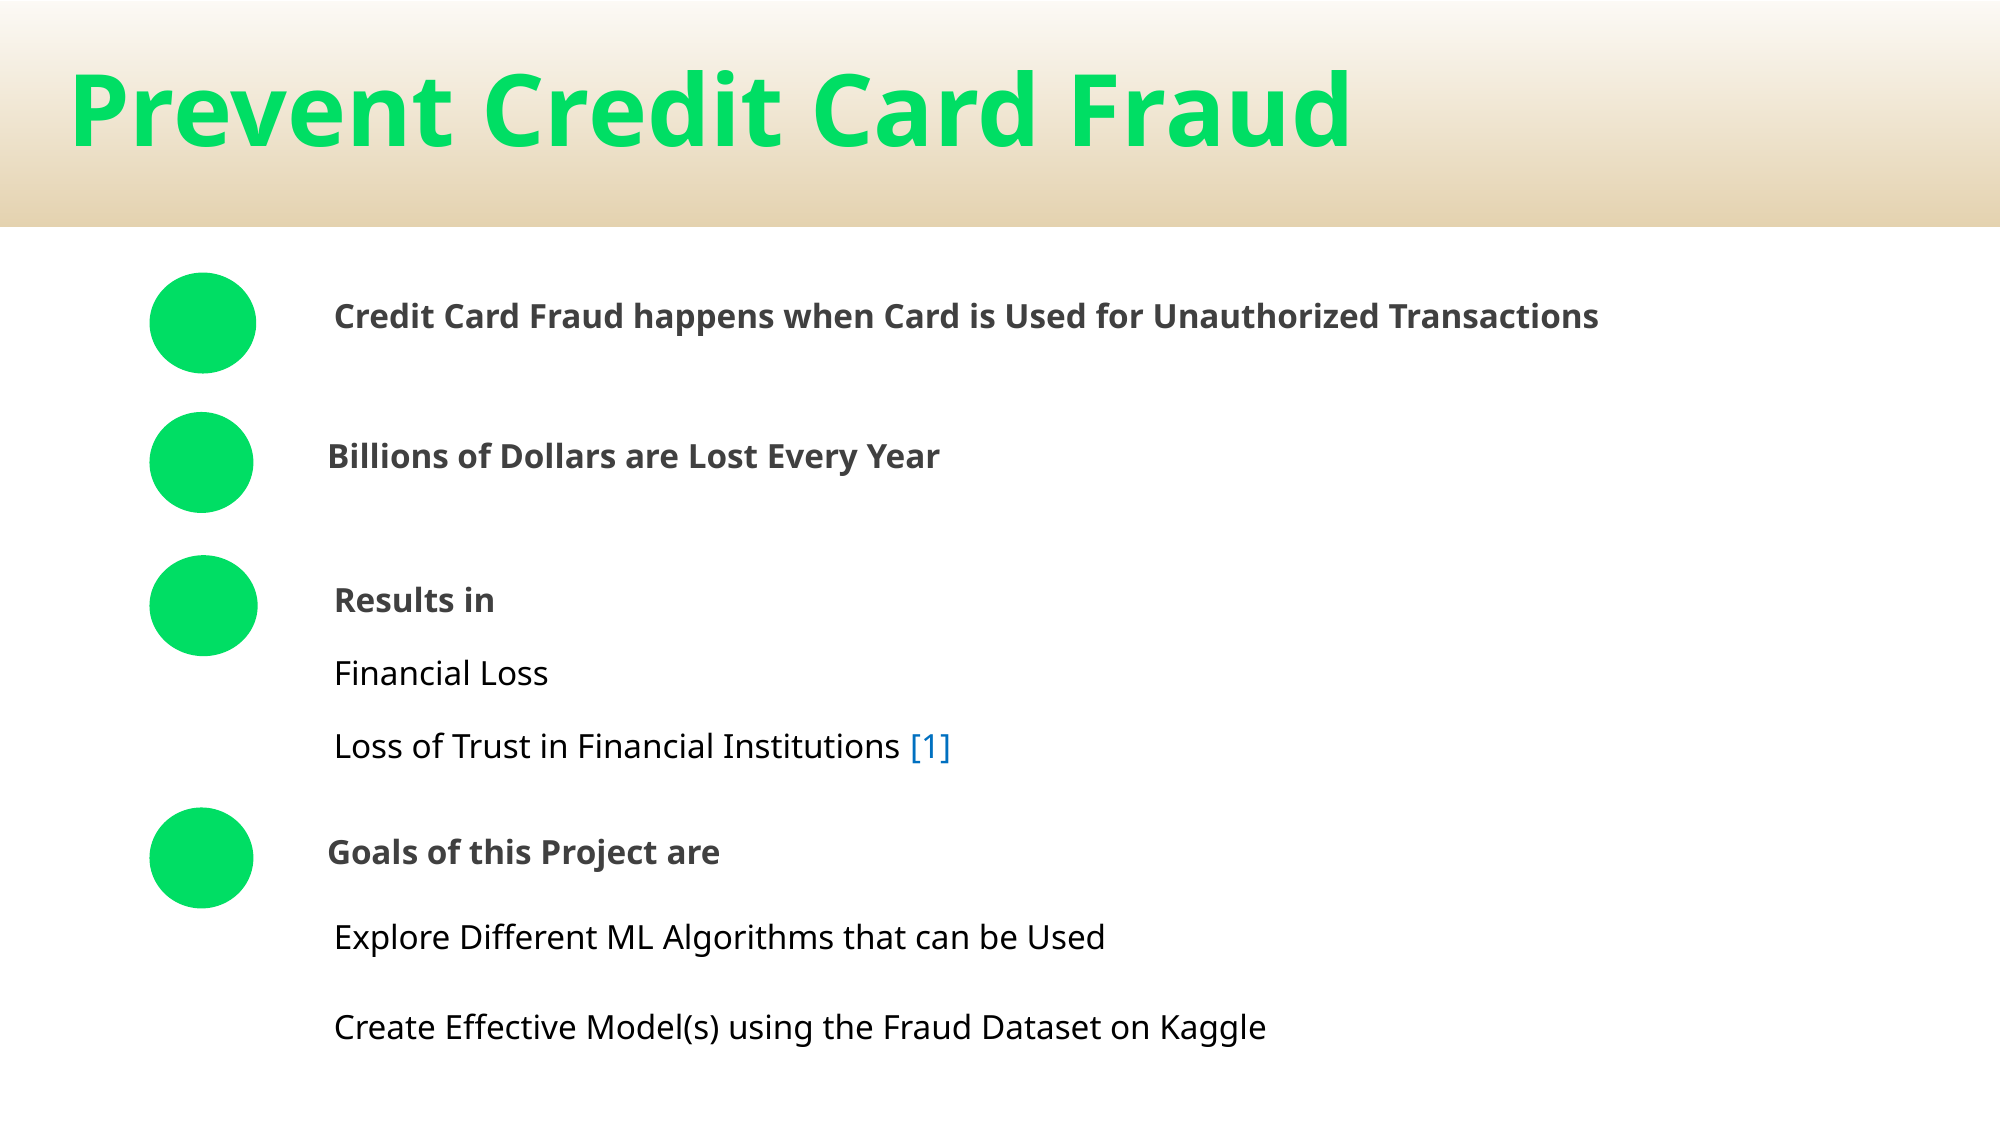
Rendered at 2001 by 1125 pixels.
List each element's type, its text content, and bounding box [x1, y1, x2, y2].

text_box Create Effective Model(s) using the Fraud Dataset on Kaggle [319, 998, 1372, 1054]
text_box Explore Different ML Algorithms that can be Used [319, 908, 1322, 964]
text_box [149, 555, 1166, 657]
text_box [149, 411, 1315, 513]
title Prevent Credit Card Fraud [0, 1, 2000, 227]
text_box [149, 272, 1650, 374]
text_box Loss of Trust in Financial Institutions [1] [319, 718, 1322, 773]
text_box Financial Loss [319, 644, 1322, 700]
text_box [149, 807, 1126, 909]
